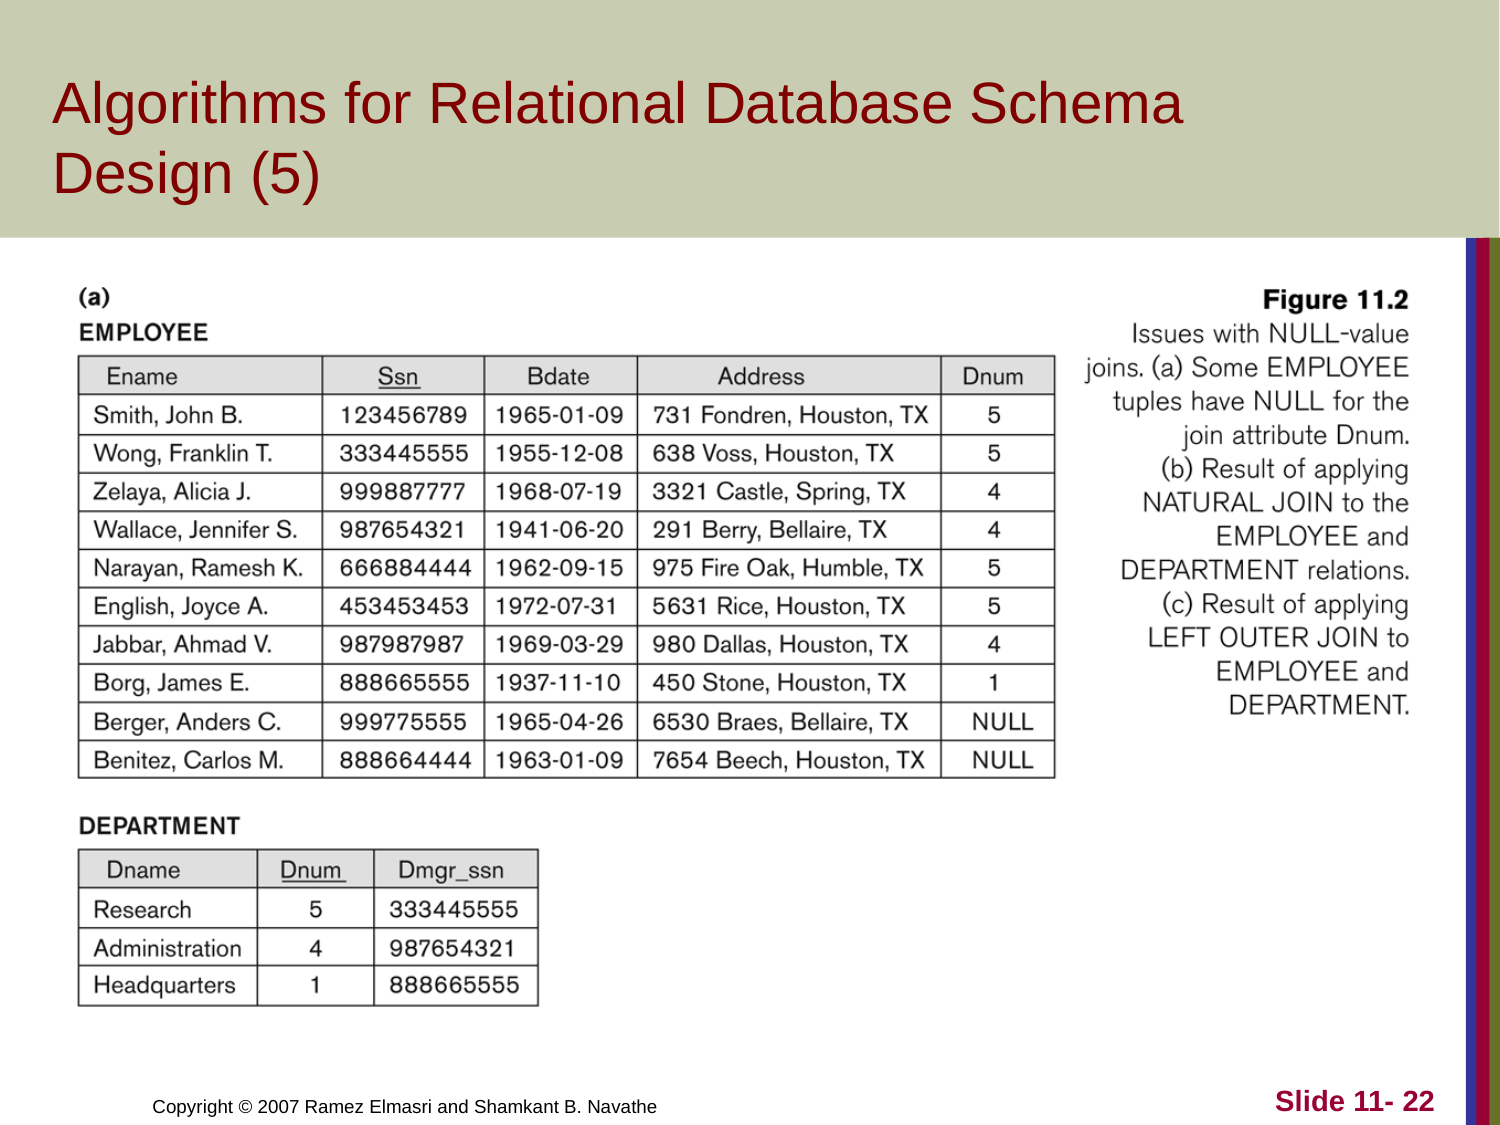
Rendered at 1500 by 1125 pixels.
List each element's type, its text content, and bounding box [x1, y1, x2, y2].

picture [74, 287, 1413, 1010]
title Algorithms for Relational Database Schema Design (5) [37, 49, 1317, 213]
text_box Slide 11- ‹#› [1137, 1049, 1450, 1125]
